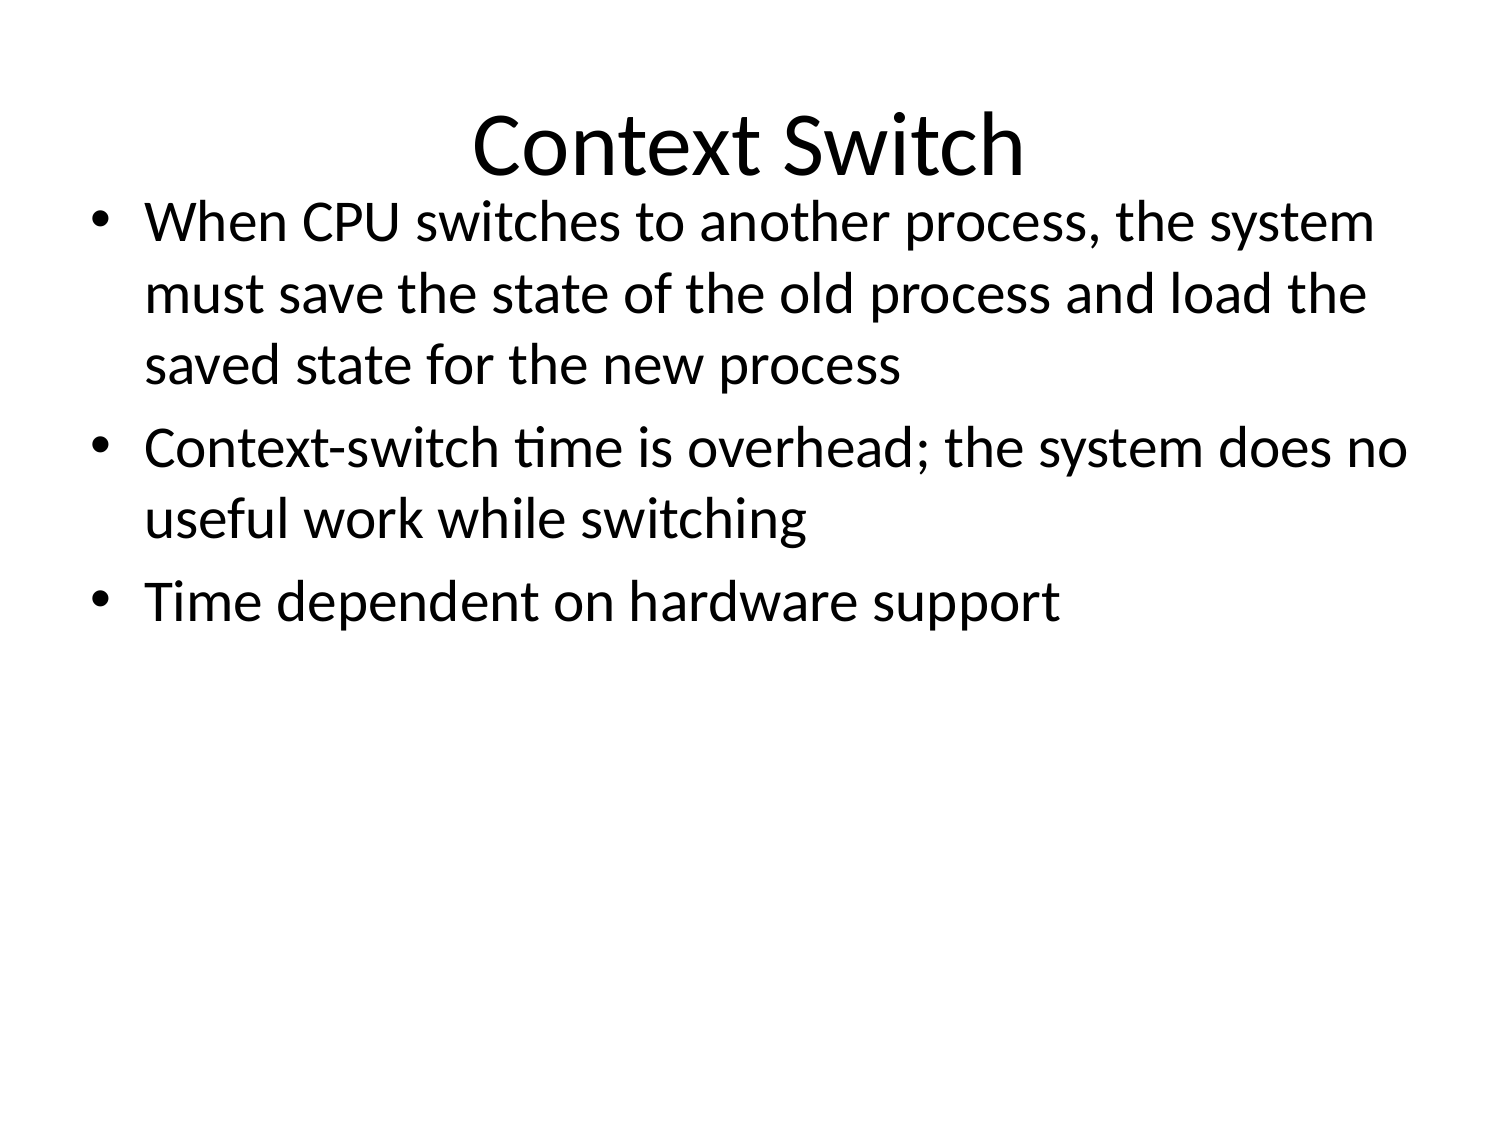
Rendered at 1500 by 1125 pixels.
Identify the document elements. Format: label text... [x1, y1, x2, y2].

list When CPU switches to another process, the system must save the state of the old process and load the saved state for the new process Context-switch time is overhead; the system does no useful work while switching Time dependent on hardware support [75, 174, 1450, 644]
title Context Switch [75, 45, 1425, 174]
